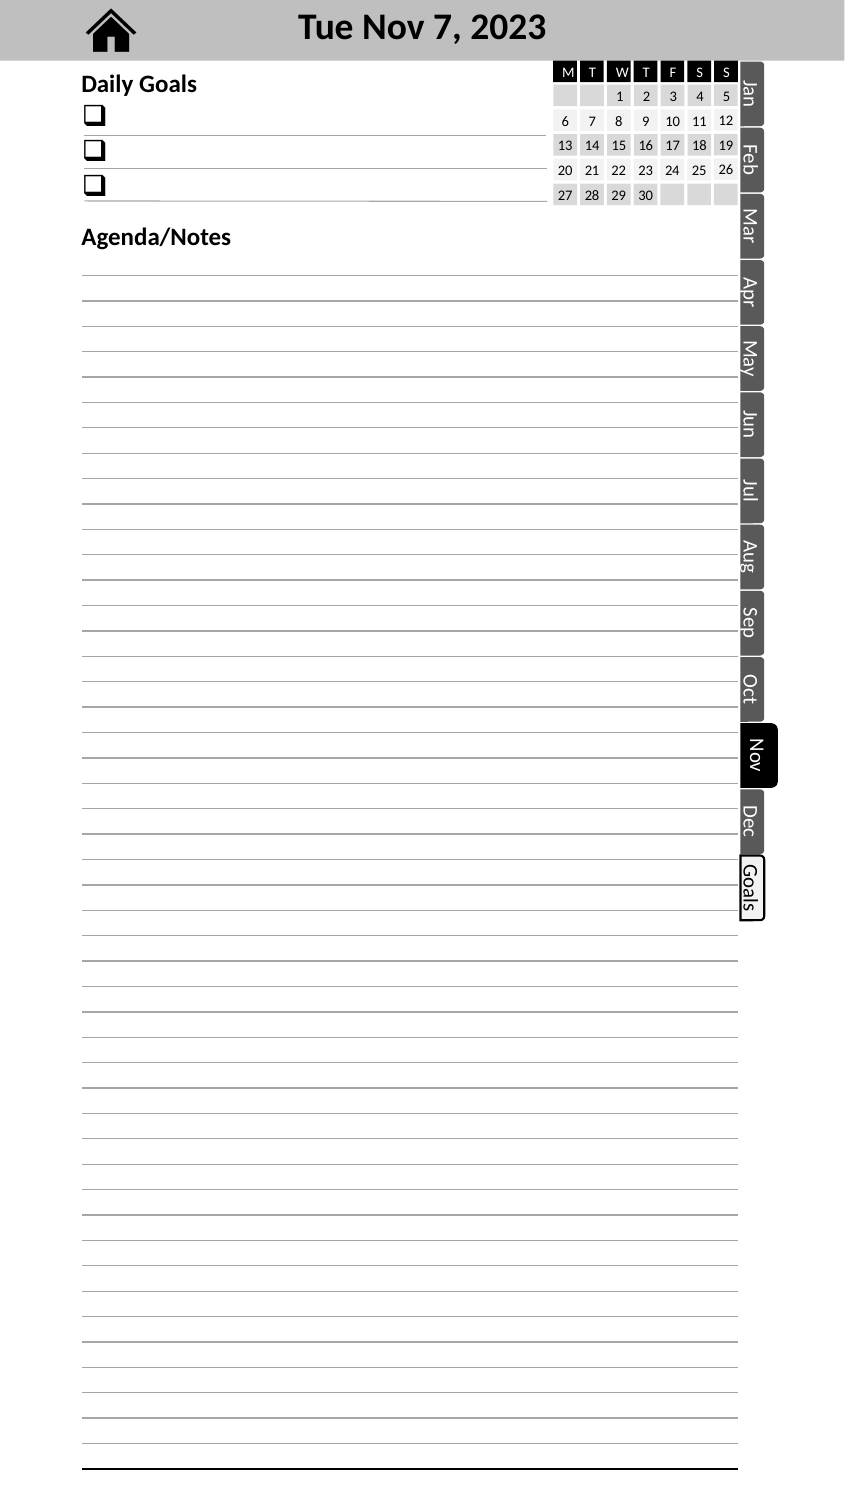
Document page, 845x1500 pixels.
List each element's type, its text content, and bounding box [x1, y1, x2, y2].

picture [82, 1, 140, 59]
list Tue Nov 7, 2023 [190, 0, 655, 61]
